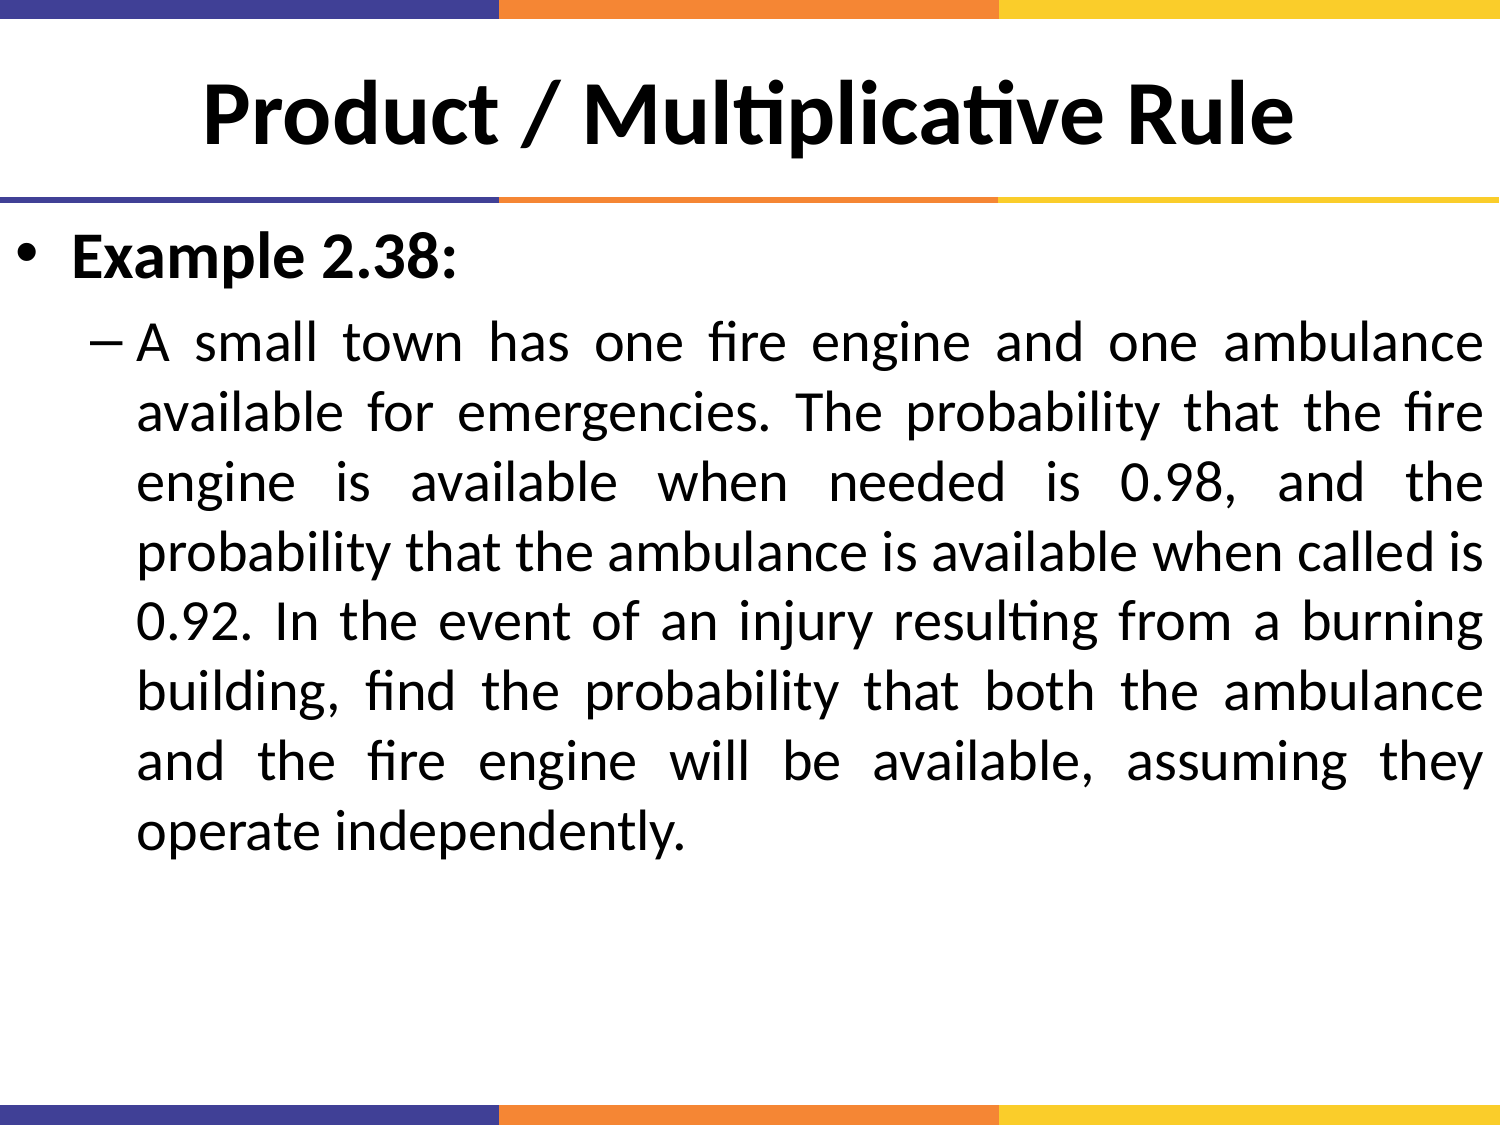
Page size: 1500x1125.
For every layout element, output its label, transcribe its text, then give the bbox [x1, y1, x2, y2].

list Example 2.38: A small town has one fire engine and one ambulance available for emergencies. The probability that the fire engine is available when needed is 0.98, and the probability that the ambulance is available when called is 0.92. In the event of an injury resulting from a burning building, find the probability that both the ambulance and the fire engine will be available, assuming they operate independently. [0, 203, 1500, 1100]
title Product / Multiplicative Rule [0, 20, 1500, 195]
